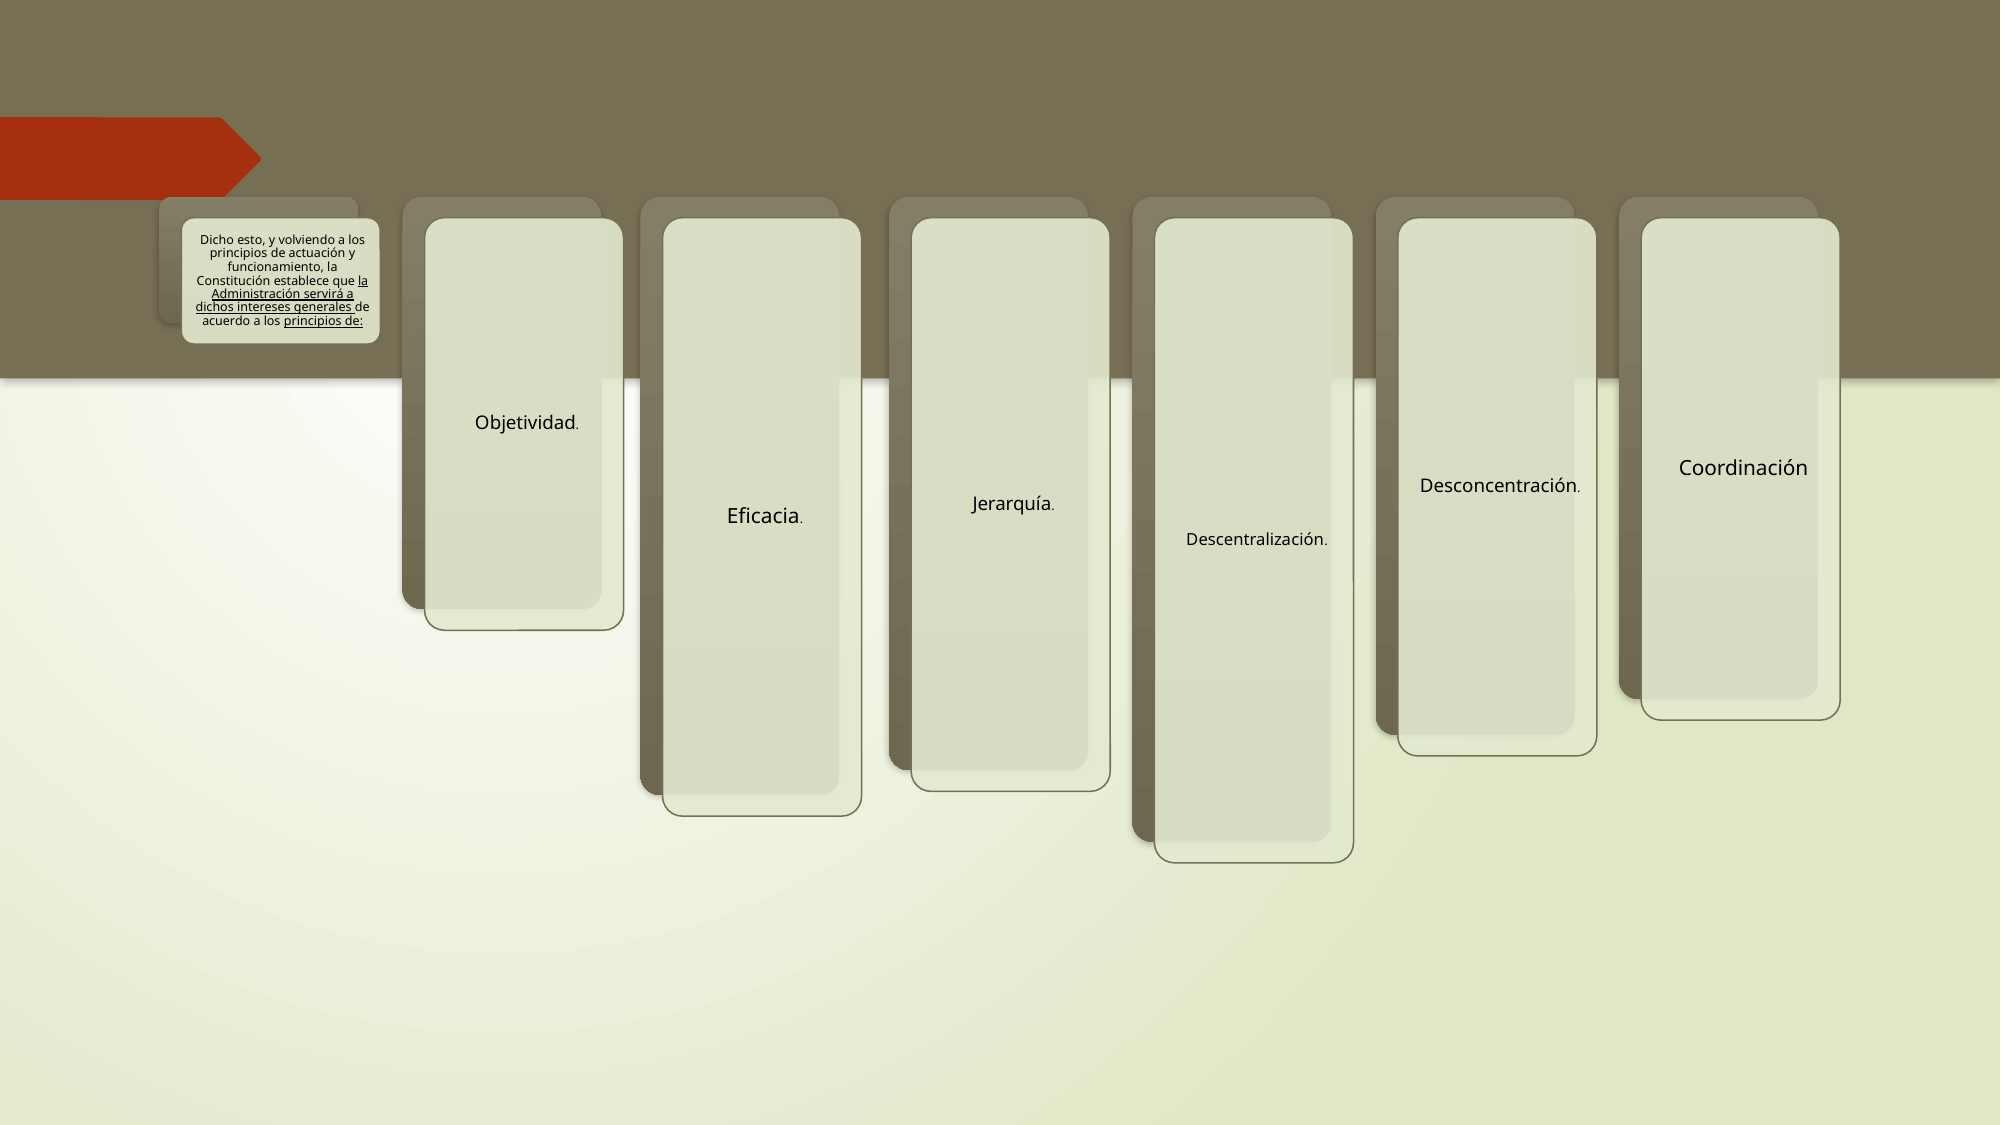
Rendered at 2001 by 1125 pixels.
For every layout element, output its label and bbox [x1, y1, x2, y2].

text_box [0, 390, 2000, 1125]
text_box [0, 0, 2000, 379]
text_box [0, 117, 153, 201]
list [157, 92, 1842, 967]
